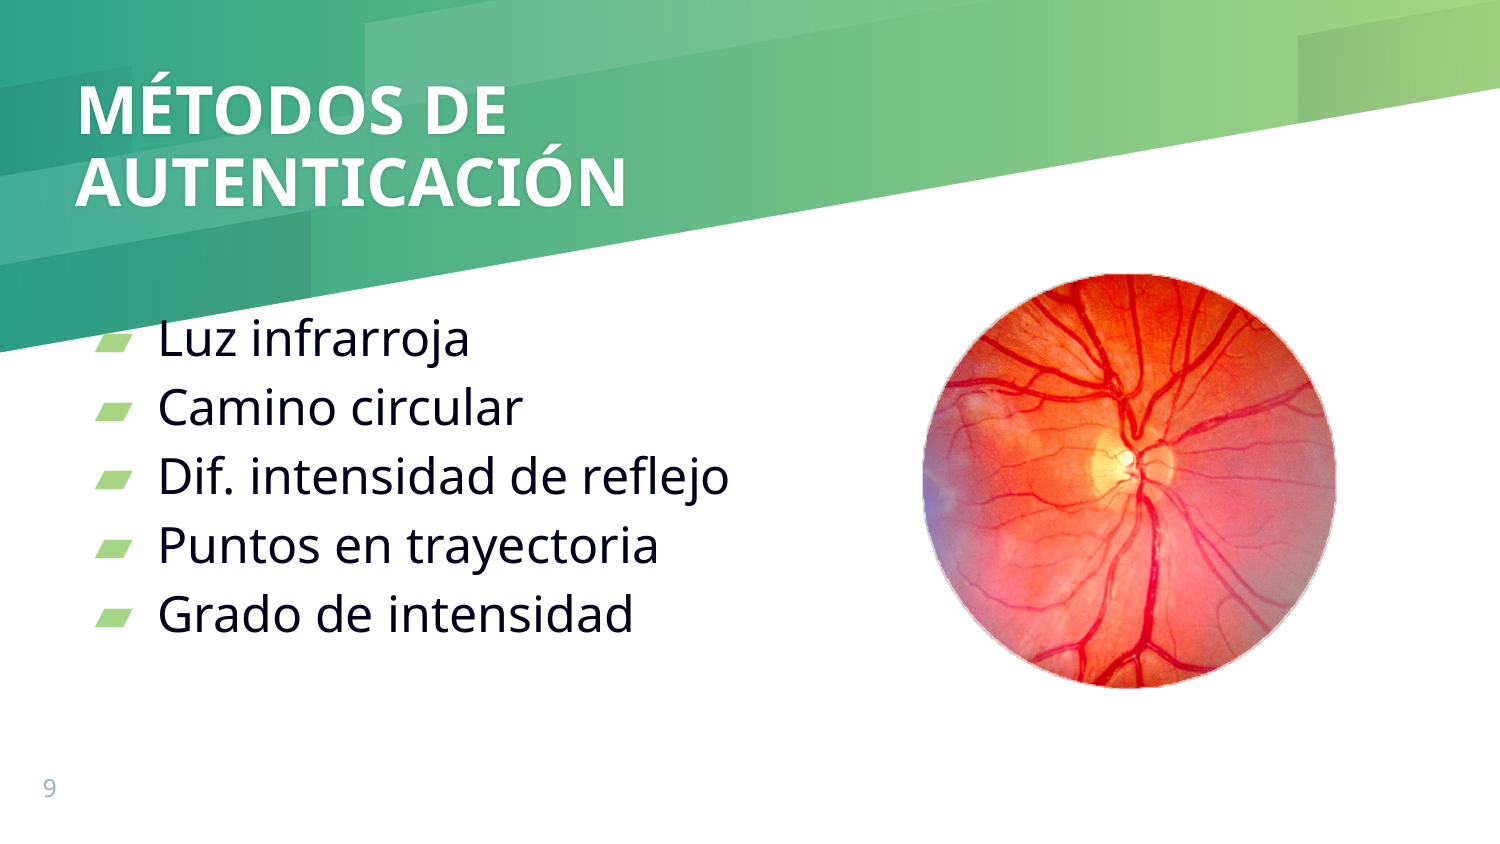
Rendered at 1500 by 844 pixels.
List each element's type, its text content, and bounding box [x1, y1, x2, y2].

title MÉTODOS DE AUTENTICACIÓN [75, 0, 975, 298]
list Luz infrarroja Camino circular Dif. intensidad de reflejo Puntos en trayectoria Grado de intensidad [82, 297, 982, 752]
picture [695, 232, 1500, 731]
slide_number 9 [42, 766, 122, 807]
